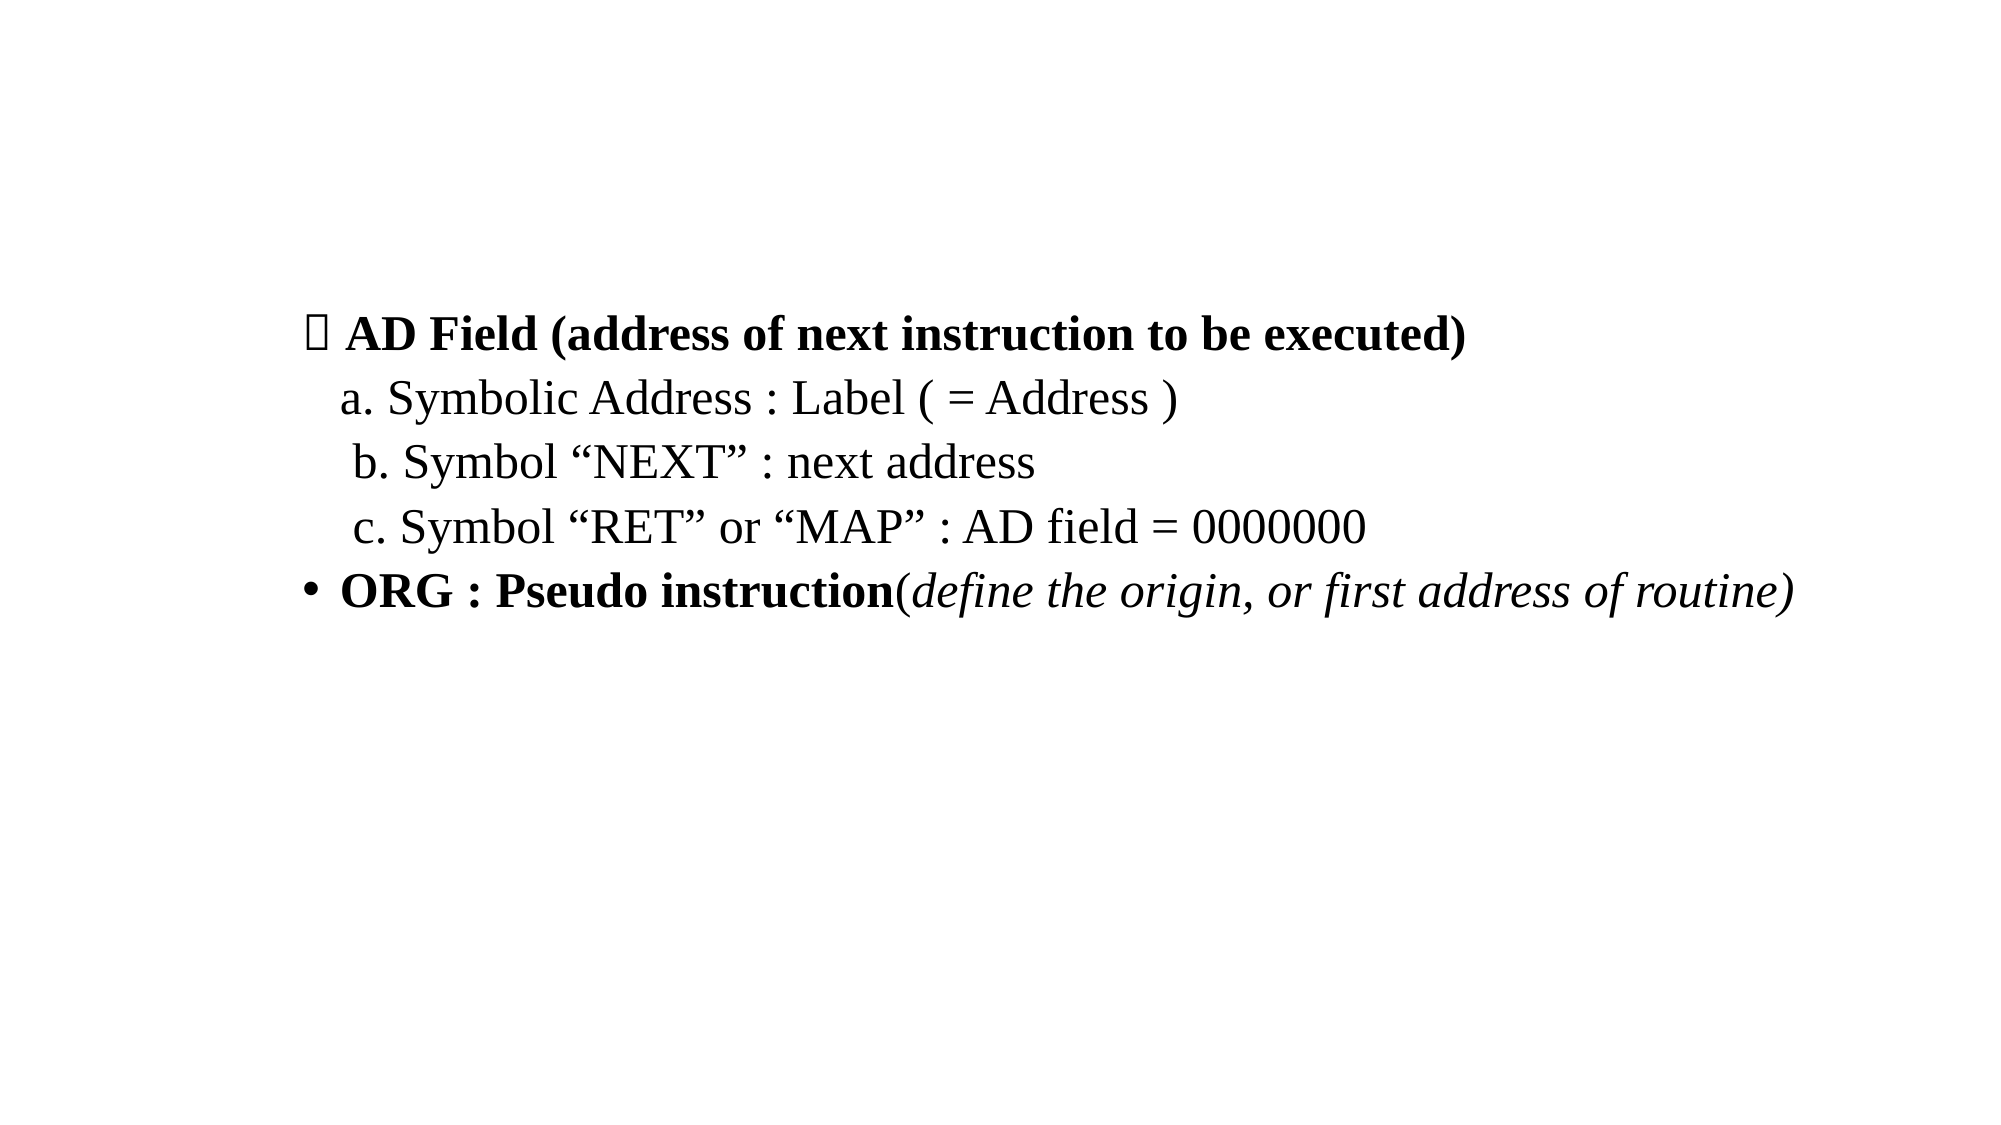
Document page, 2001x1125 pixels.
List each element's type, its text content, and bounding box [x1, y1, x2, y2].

list  AD Field (address of next instruction to be executed) a. Symbolic Address : Label ( = Address ) b. Symbol “NEXT” : next address c. Symbol “RET” or “MAP” : AD field = 0000000 ORG : Pseudo instruction(define the origin, or first address of routine) [137, 299, 1863, 1014]
